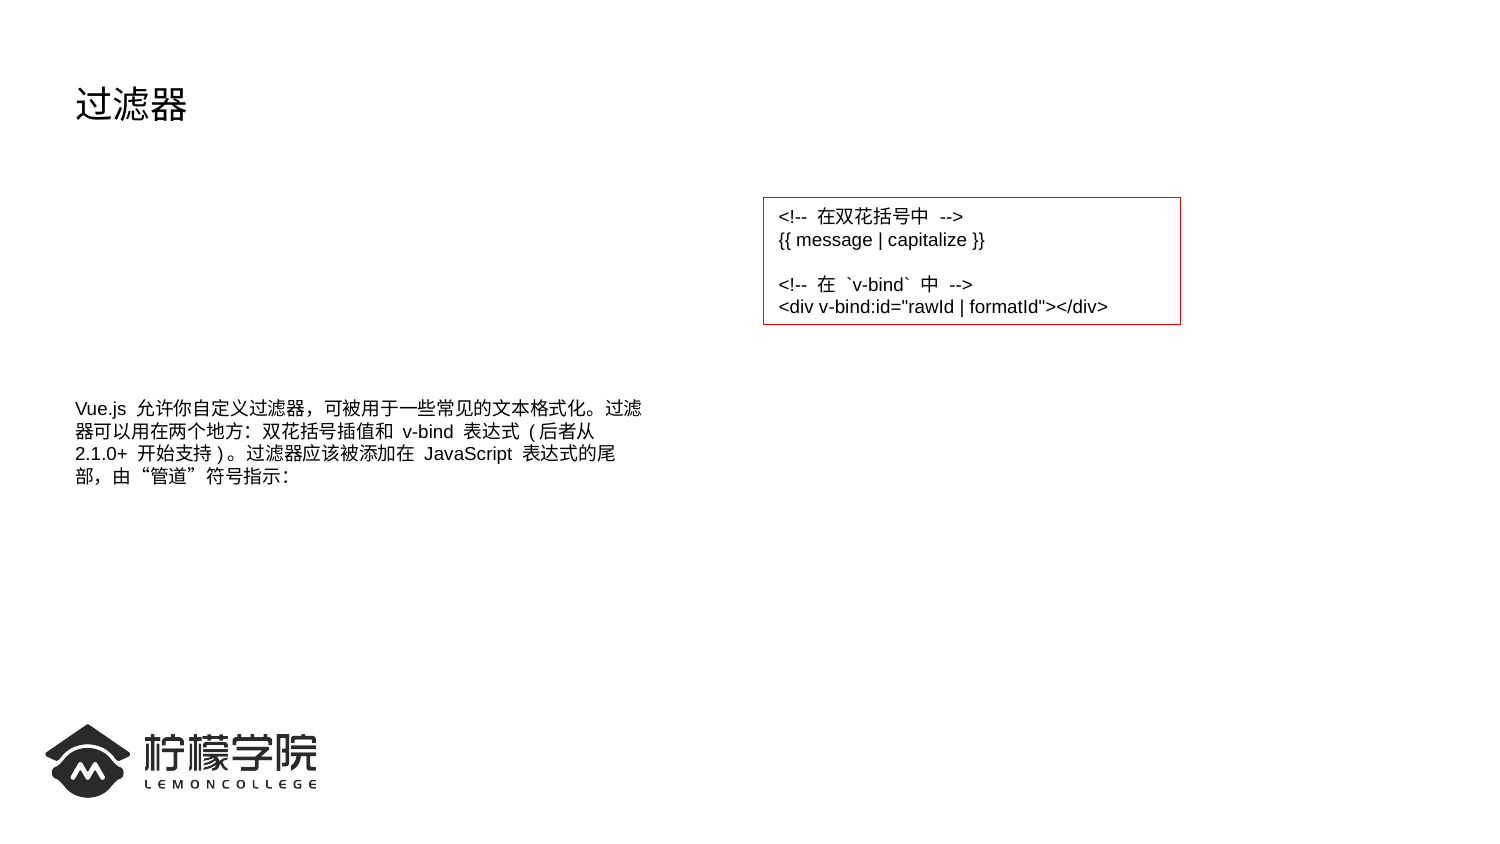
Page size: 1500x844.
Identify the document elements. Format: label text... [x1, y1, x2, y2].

picture [42, 720, 318, 800]
text_box <!-- 在双花括号中 --> {{ message | capitalize }} <!-- 在 `v-bind` 中 --> <div v-bind:id="rawId | formatId"></div> [763, 197, 1181, 325]
title 过滤器 [75, 33, 1425, 175]
subtitle Vue.js 允许你自定义过滤器，可被用于一些常见的文本格式化。过滤器可以用在两个地方：双花括号插值和 v-bind 表达式 (后者从 2.1.0+ 开始支持)。过滤器应该被添加在 JavaScript 表达式的尾部，由“管道”符号指示： [75, 197, 645, 687]
